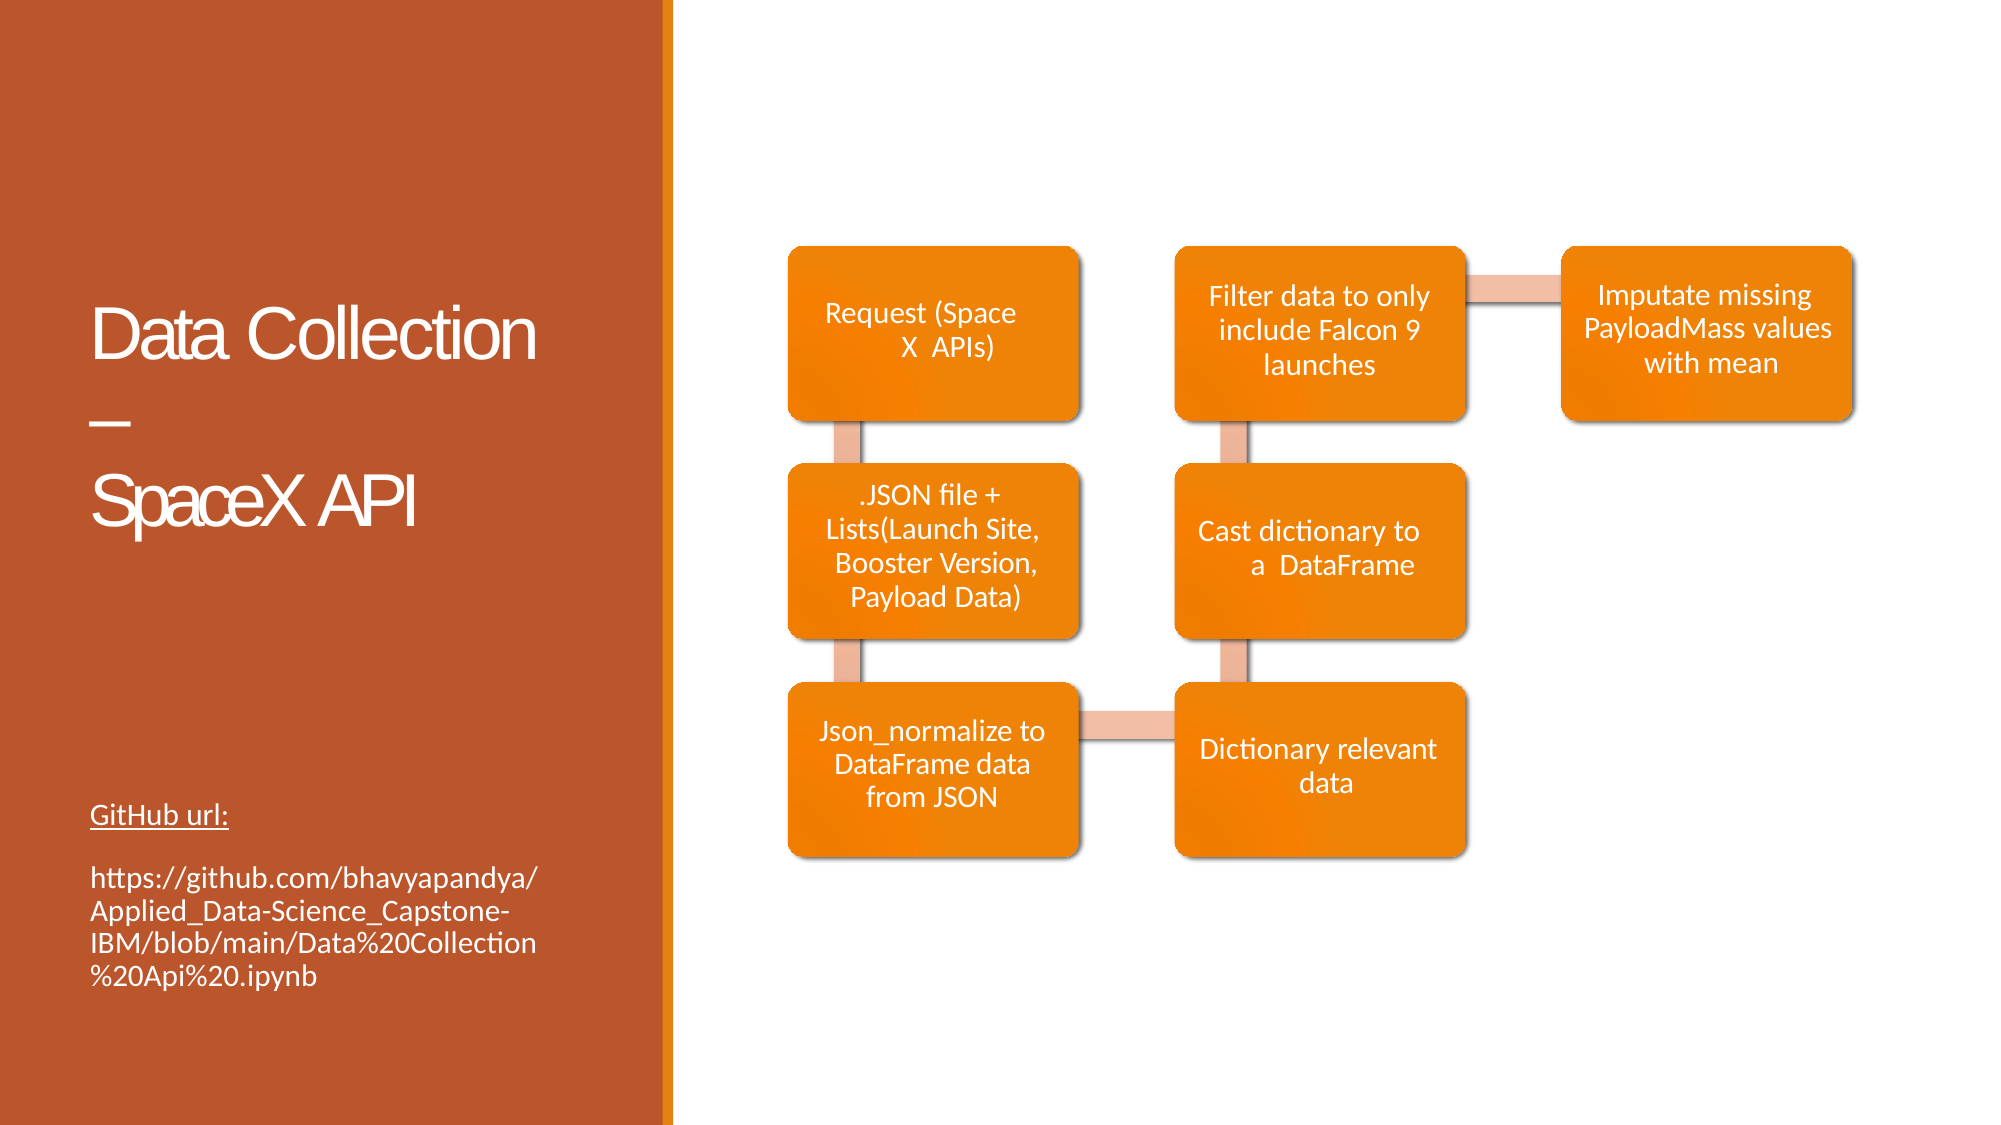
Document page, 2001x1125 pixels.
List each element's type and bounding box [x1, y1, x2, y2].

text_box [1557, 242, 1869, 431]
text_box [1170, 439, 1479, 649]
text_box [0, 0, 674, 1125]
text_box [784, 678, 1165, 867]
text_box [1170, 655, 1477, 867]
text_box [784, 460, 1089, 678]
text_box [784, 242, 1089, 460]
text_box [1170, 242, 1555, 431]
